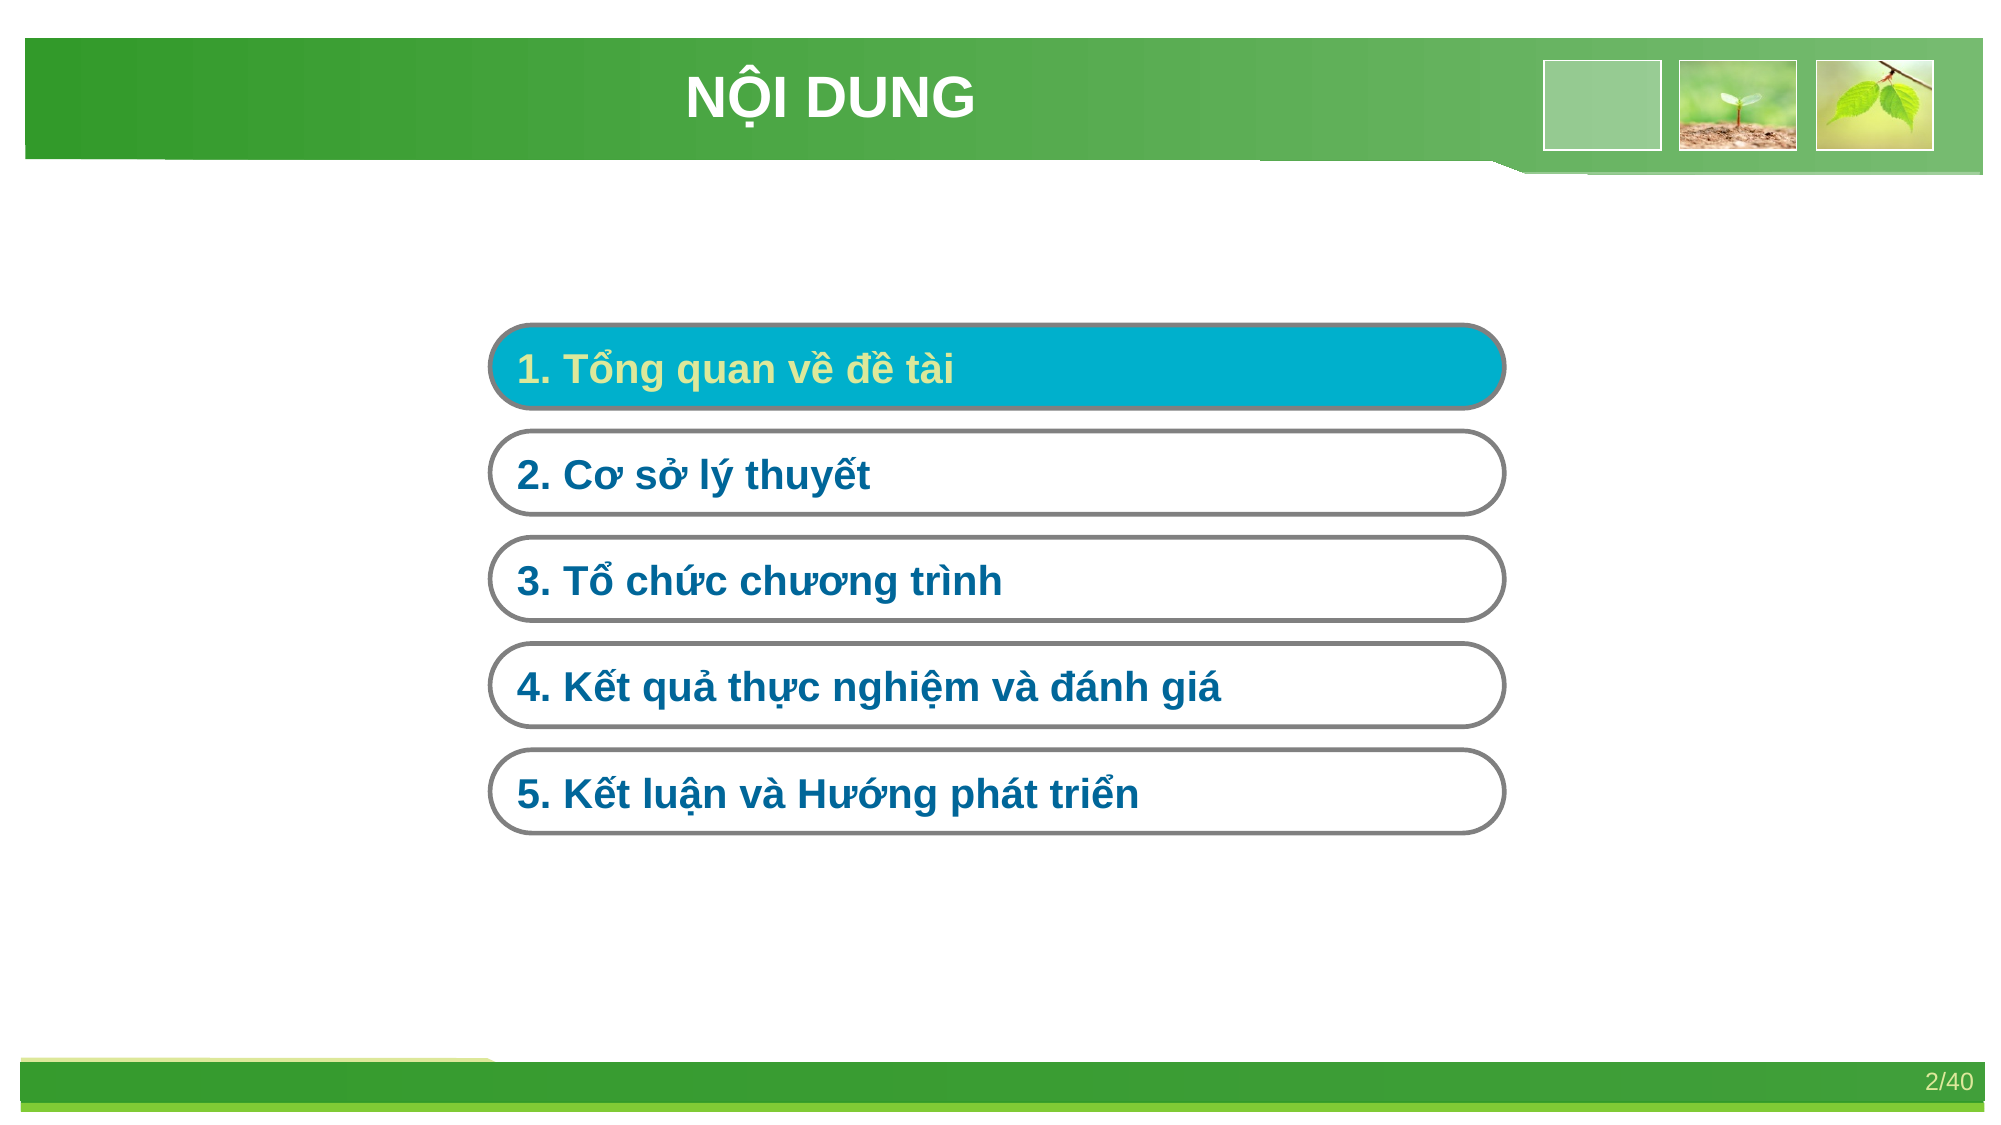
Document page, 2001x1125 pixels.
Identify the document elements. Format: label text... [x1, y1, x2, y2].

text_box 2. Cơ sở lý thuyết [490, 430, 1505, 515]
picture [20, 1062, 1985, 1101]
text_box 5. Kết luận và Hướng phát triển [490, 749, 1505, 834]
text_box 3. Tổ chức chương trình [490, 537, 1505, 621]
picture [1680, 61, 1796, 149]
picture [1817, 61, 1932, 149]
text_box 4. Kết quả thực nghiệm và đánh giá [490, 643, 1505, 727]
text_box 1. Tổng quan về đề tài [490, 324, 1505, 409]
text_box NỘI DUNG [274, 37, 1388, 150]
